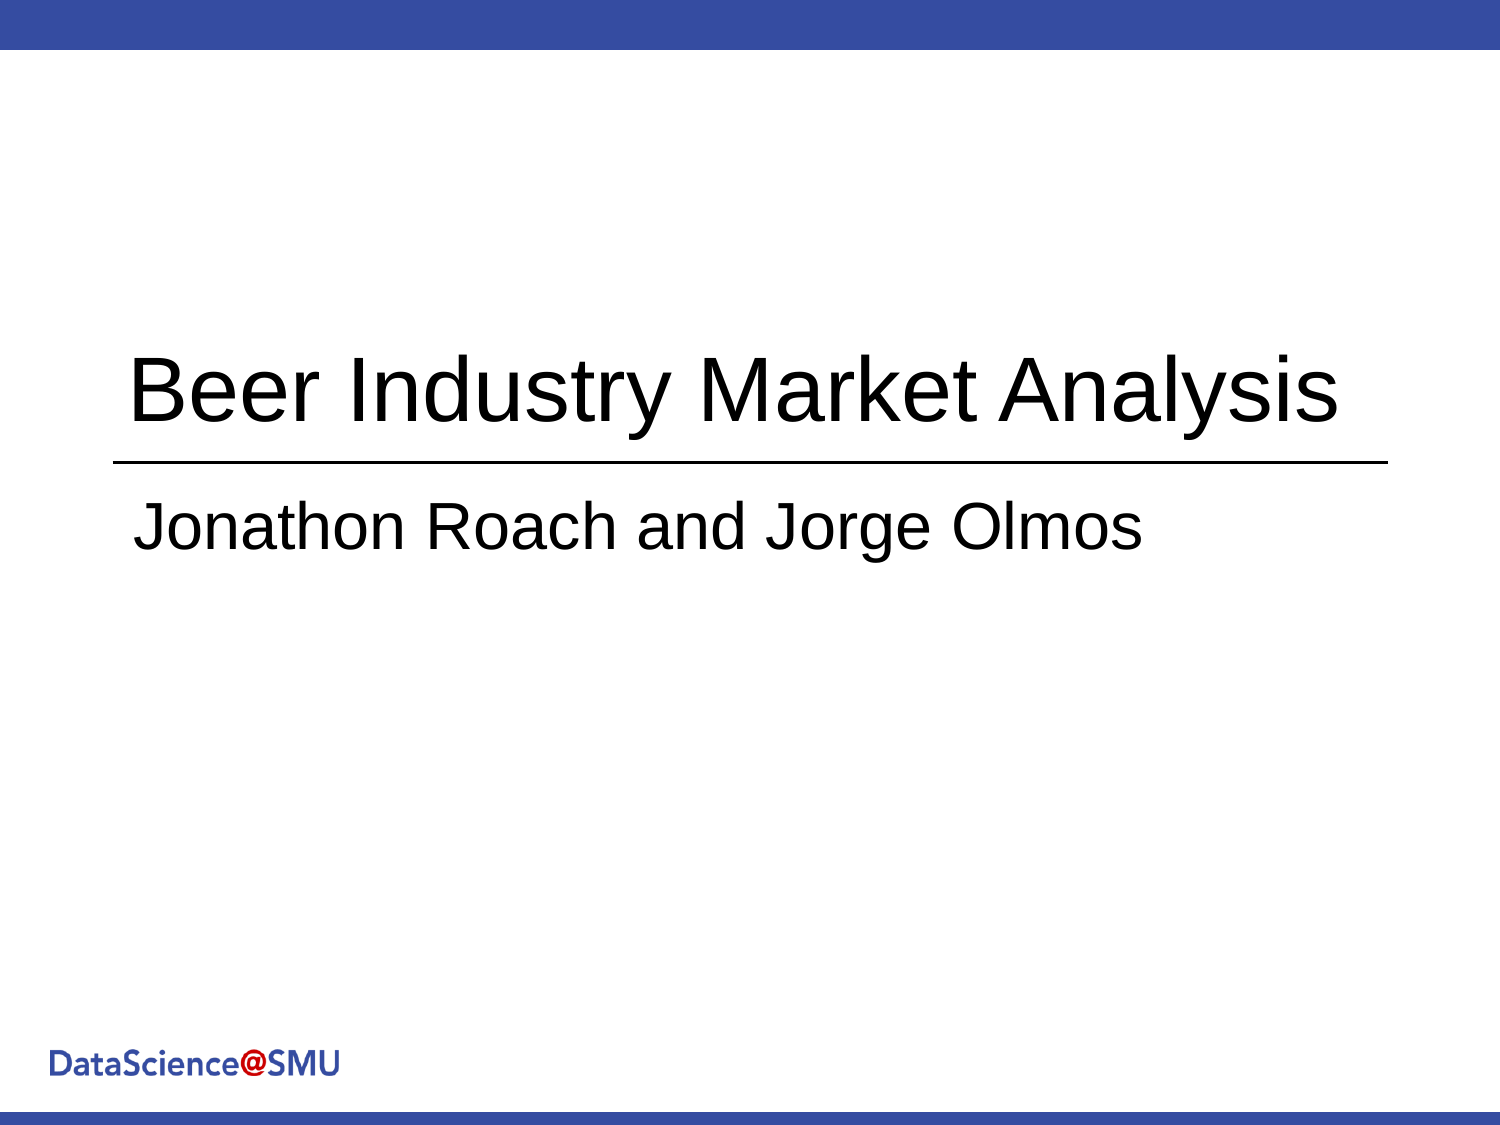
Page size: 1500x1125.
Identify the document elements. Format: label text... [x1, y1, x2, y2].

picture [50, 1049, 339, 1076]
title Beer Industry Market Analysis [112, 299, 1500, 448]
subtitle Jonathon Roach and Jorge Olmos [118, 474, 1500, 763]
